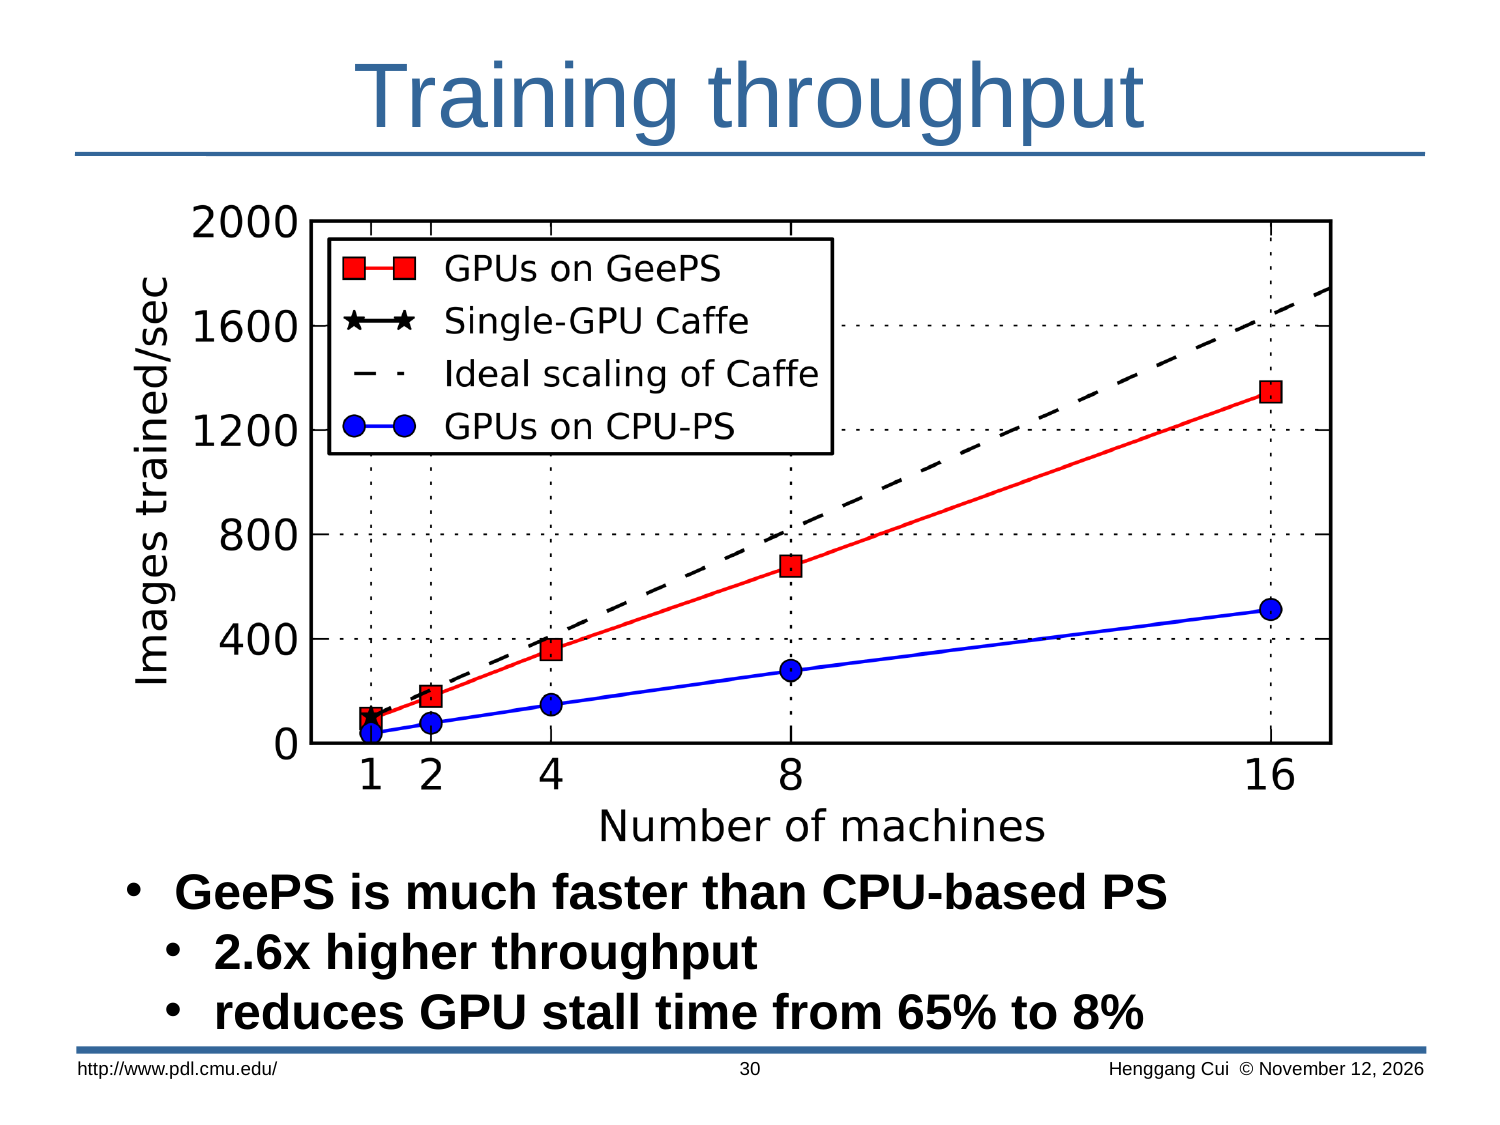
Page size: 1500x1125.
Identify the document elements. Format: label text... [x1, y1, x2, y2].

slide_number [1059, 1048, 1442, 1112]
footer http://www.pdl.cmu.edu/ [60, 1048, 436, 1112]
picture [107, 179, 1356, 868]
title Training throughput [0, 34, 1500, 147]
text_box GeePS is much faster than CPU-based PS 2.6x higher throughput reduces GPU stall time from 65% to 8% [109, 876, 1303, 1107]
